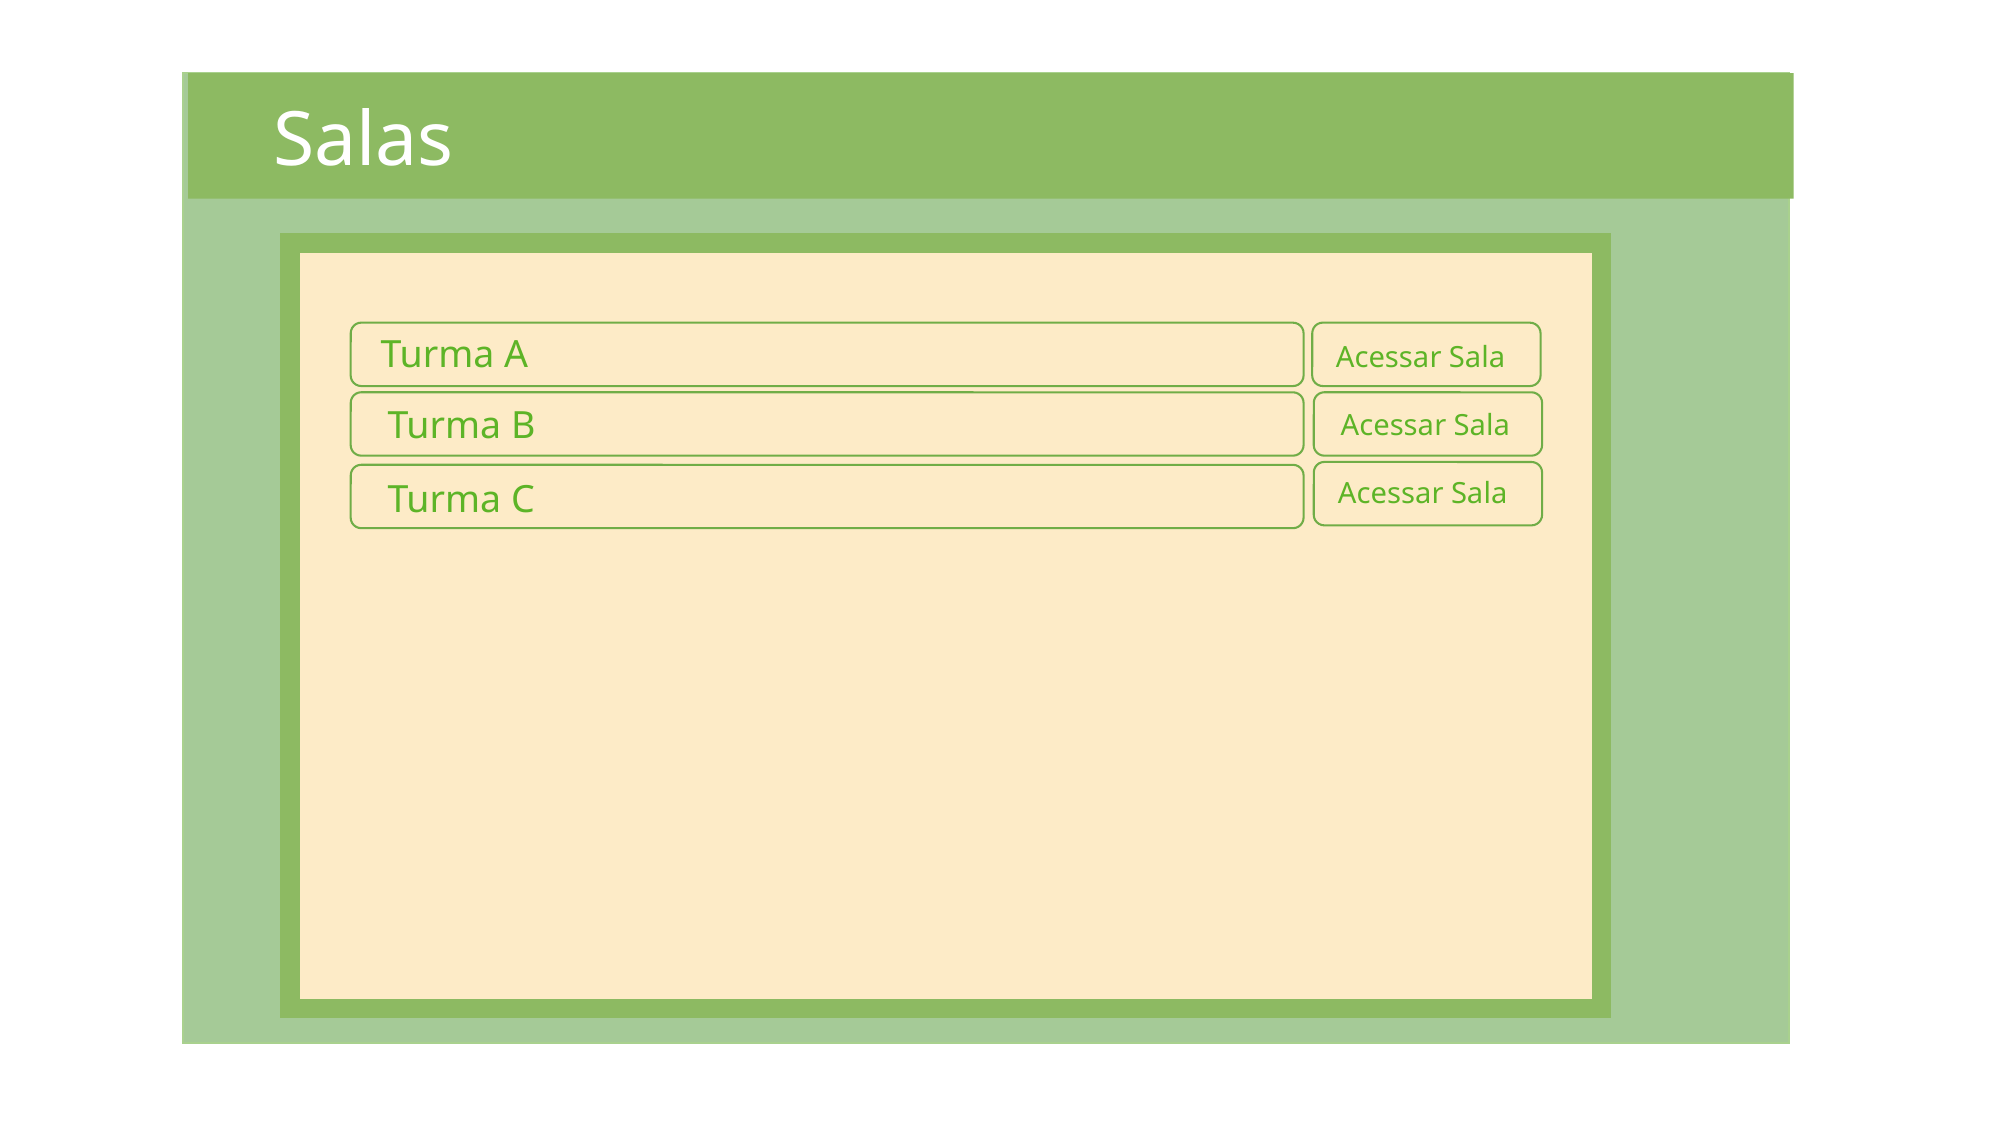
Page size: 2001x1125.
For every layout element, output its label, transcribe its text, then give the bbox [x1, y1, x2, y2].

text_box [187, 72, 1795, 200]
text_box [182, 72, 1790, 1044]
text_box Salas [258, 82, 1010, 188]
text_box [280, 234, 1611, 1018]
text_box Acessar Sala [1611, 390, 1615, 451]
